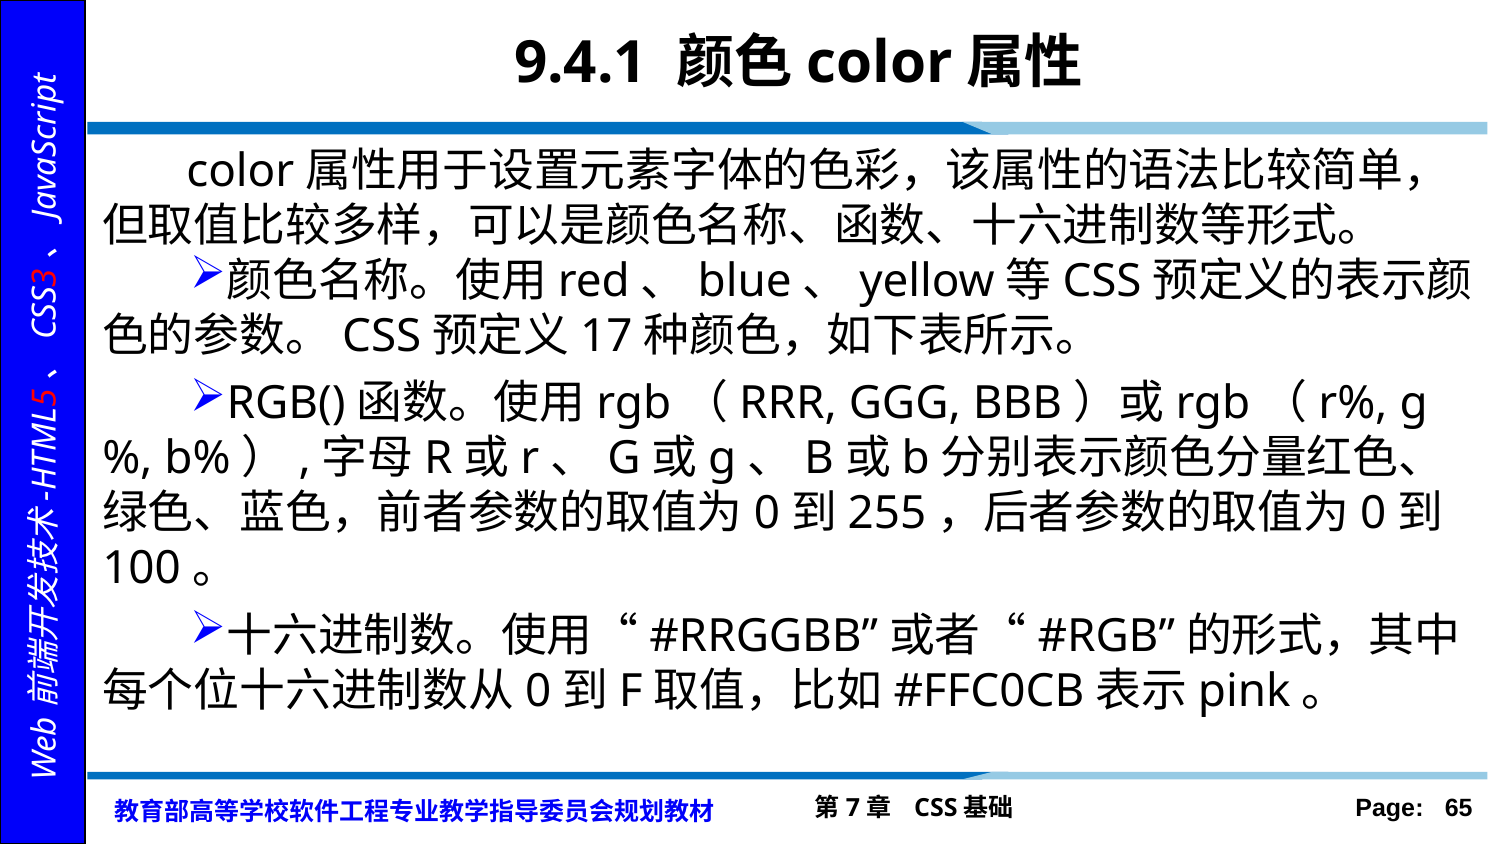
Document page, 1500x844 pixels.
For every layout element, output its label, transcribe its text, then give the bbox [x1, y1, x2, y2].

title 9.4.1 颜色color属性 [161, 11, 1436, 106]
text_box color属性用于设置元素字体的色彩，该属性的语法比较简单，但取值比较多样，可以是颜色名称、函数、十六进制数等形式。 颜色名称。使用red、blue、yellow等CSS预定义的表示颜色的参数。CSS预定义17种颜色，如下表所示。 RGB()函数。使用rgb（RRR, GGG, BBB）或rgb（r%, g%, b%）,字母R或r、G或g、B或b分别表示颜色分量红色、绿色、蓝色，前者参数的取值为0到255，后者参数的取值为0到100。 十六进制数。使用“#RRGGBB”或者“#RGB”的形式，其中每个位十六进制数从0到F取值，比如#FFC0CB表示pink。 [87, 132, 1488, 755]
